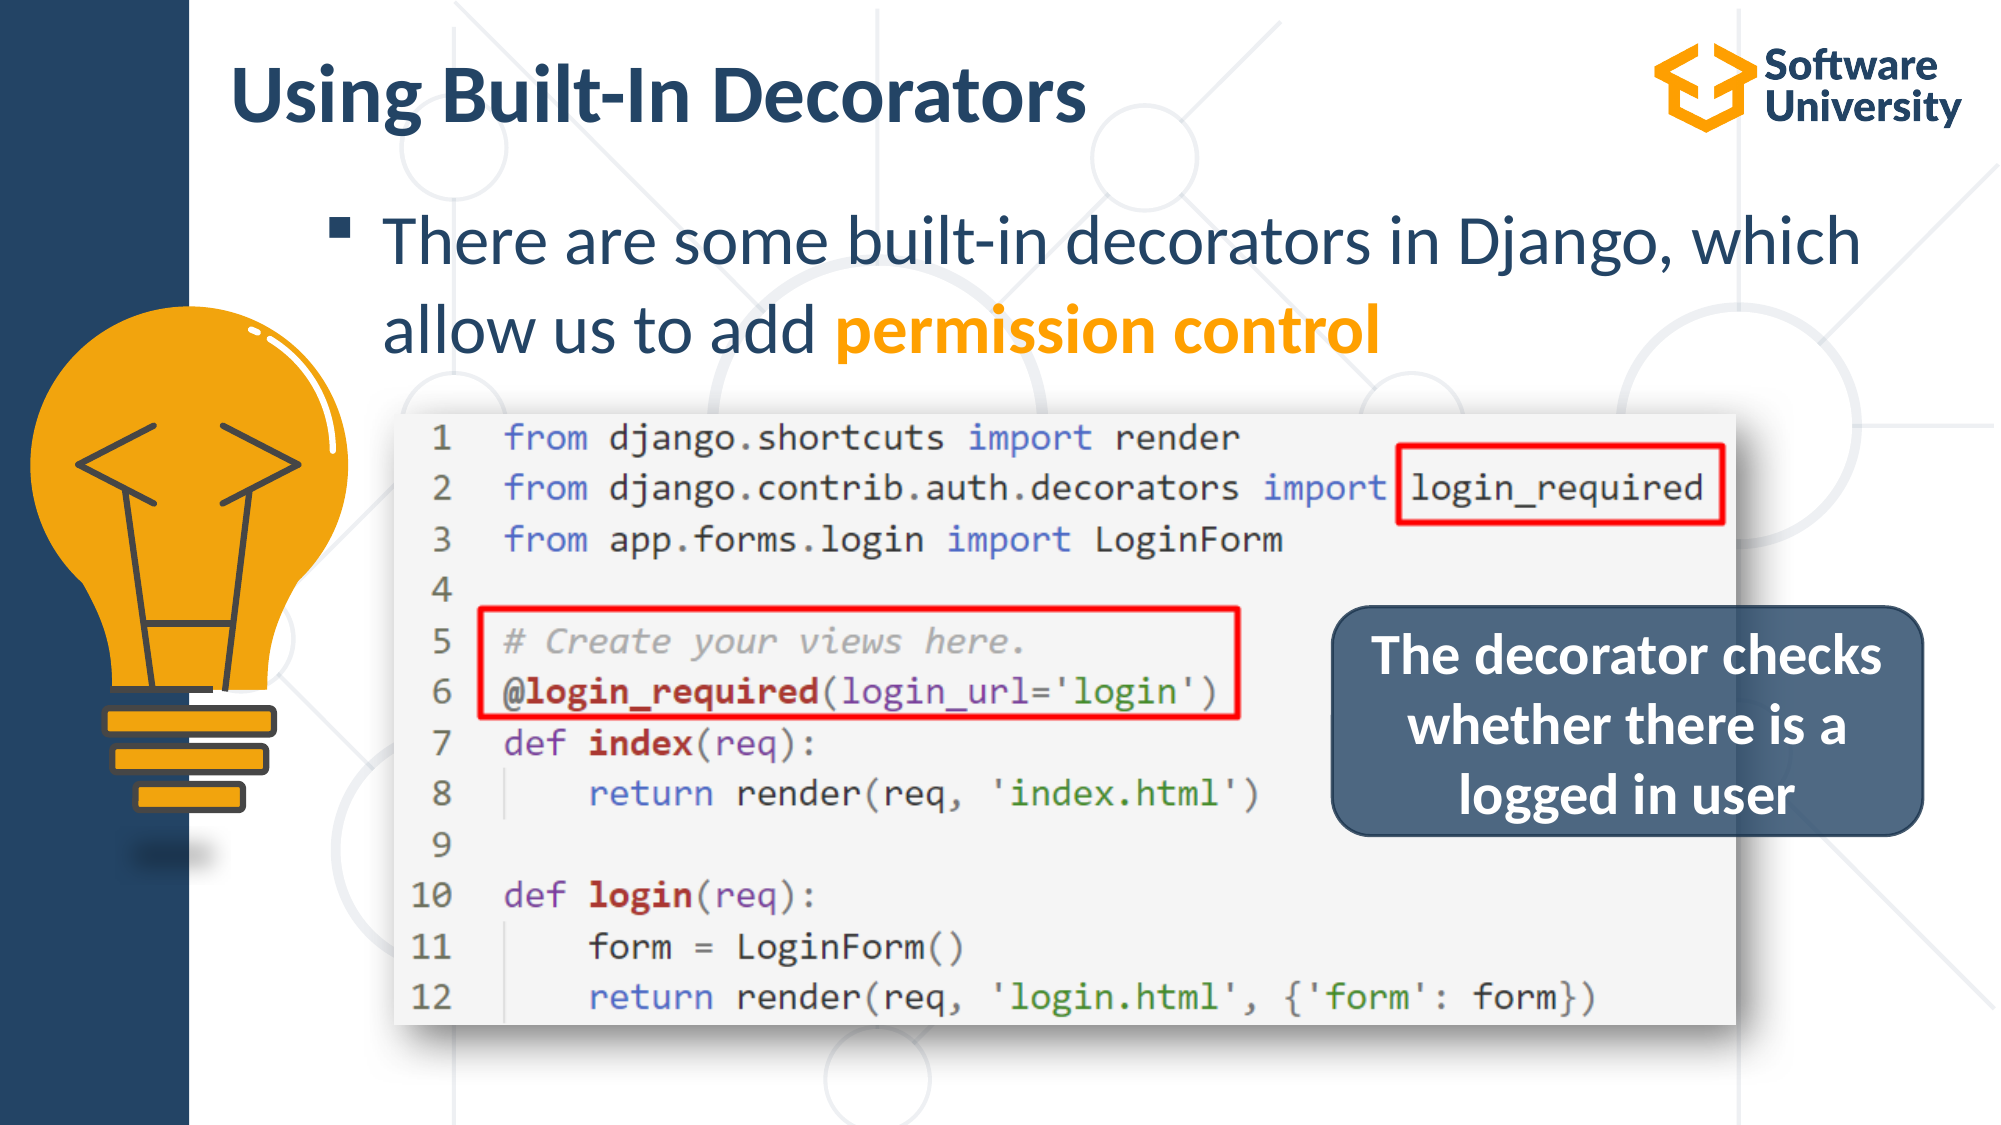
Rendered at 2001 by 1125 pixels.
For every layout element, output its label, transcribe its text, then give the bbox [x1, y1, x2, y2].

picture [394, 414, 1736, 1025]
list There are some built-in decorators in Django, which allow us to add permission control [306, 183, 1968, 1094]
text_box The decorator checks whether there is a logged in user [1741, 604, 1925, 838]
picture [1641, 31, 1973, 145]
title Using Built-In Decorators [212, 16, 1628, 162]
